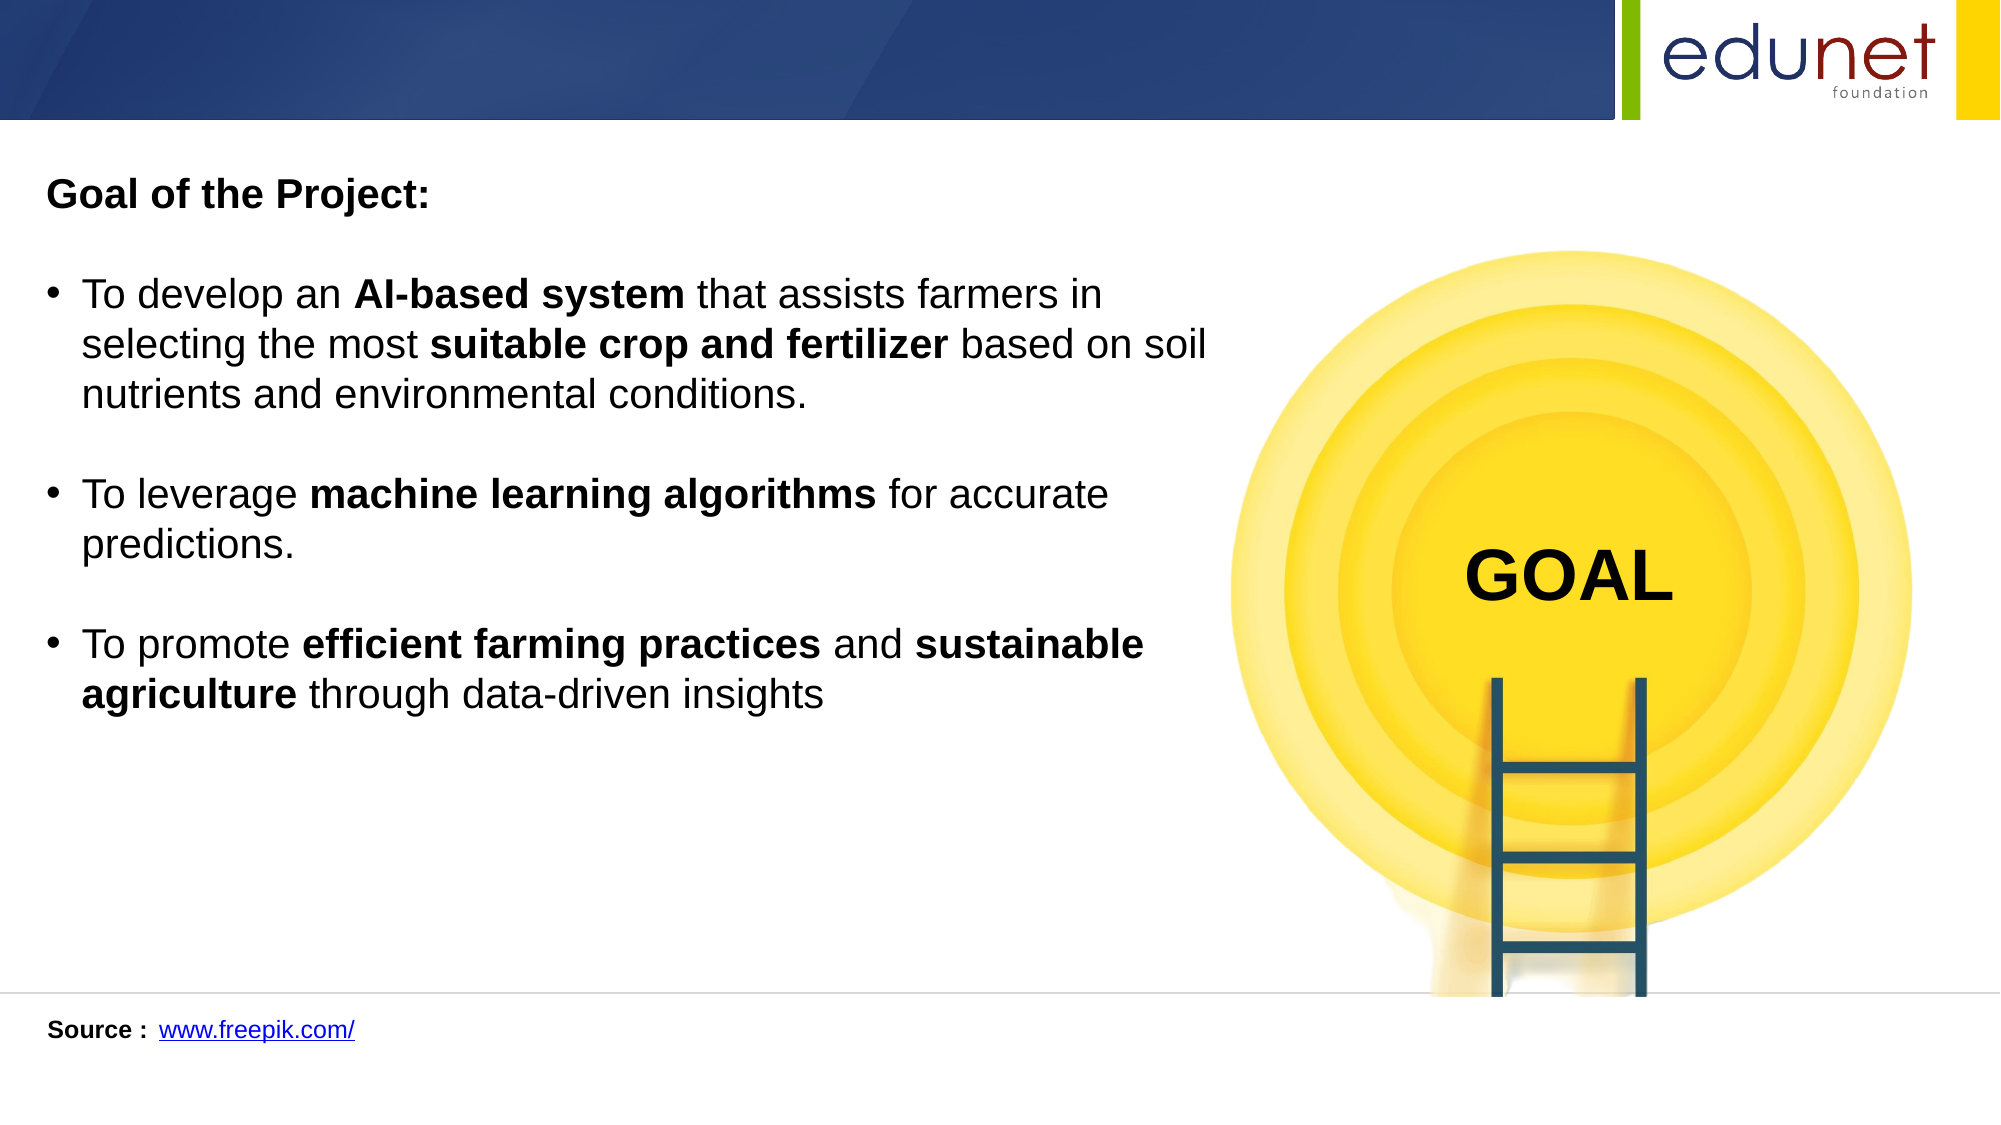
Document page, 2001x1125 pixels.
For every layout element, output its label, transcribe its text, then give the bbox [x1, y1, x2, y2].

picture [1652, 12, 1948, 108]
text_box Source : [32, 1006, 144, 1052]
text_box Goal of the Project: To develop an AI-based system that assists farmers in selecting the most suitable crop and fertilizer based on soil nutrients and environmental conditions. To leverage machine learning algorithms for accurate predictions. To promote efficient farming practices and sustainable agriculture through data-driven insights [31, 159, 1223, 775]
picture [1204, 236, 1944, 997]
text_box www.freepik.com/ [144, 1006, 447, 1052]
